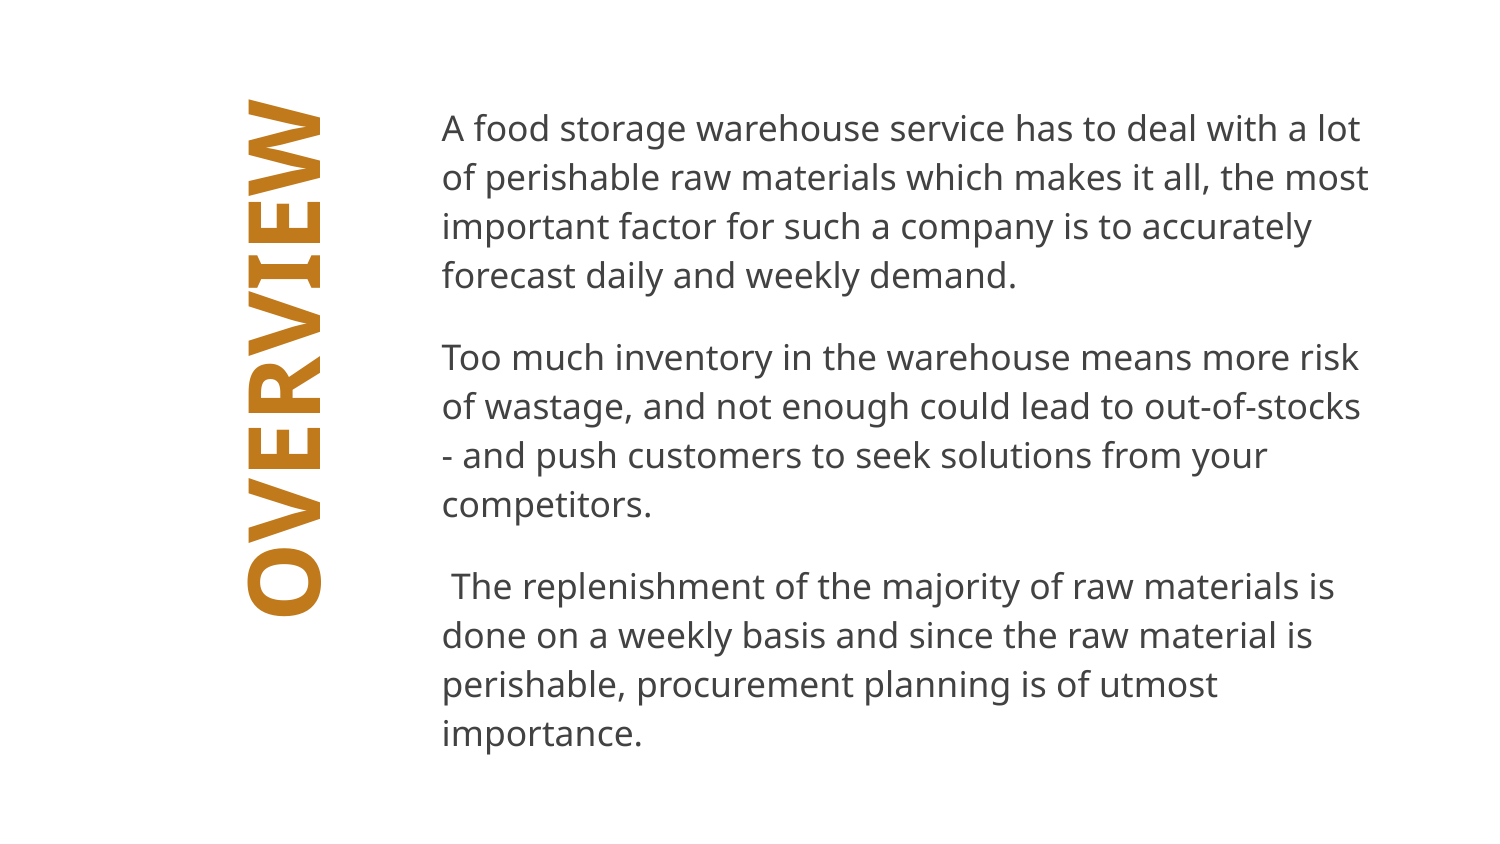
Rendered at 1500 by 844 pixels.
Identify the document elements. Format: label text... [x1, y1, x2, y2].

title OVERVIEW [108, 85, 356, 752]
list A food storage warehouse service has to deal with a lot of perishable raw materials which makes it all, the most important factor for such a company is to accurately forecast daily and weekly demand. Too much inventory in the warehouse means more risk of wastage, and not enough could lead to out-of-stocks - and push customers to seek solutions from your competitors. The replenishment of the majority of raw materials is done on a weekly basis and since the raw material is perishable, procurement planning is of utmost importance. [426, 85, 1397, 752]
